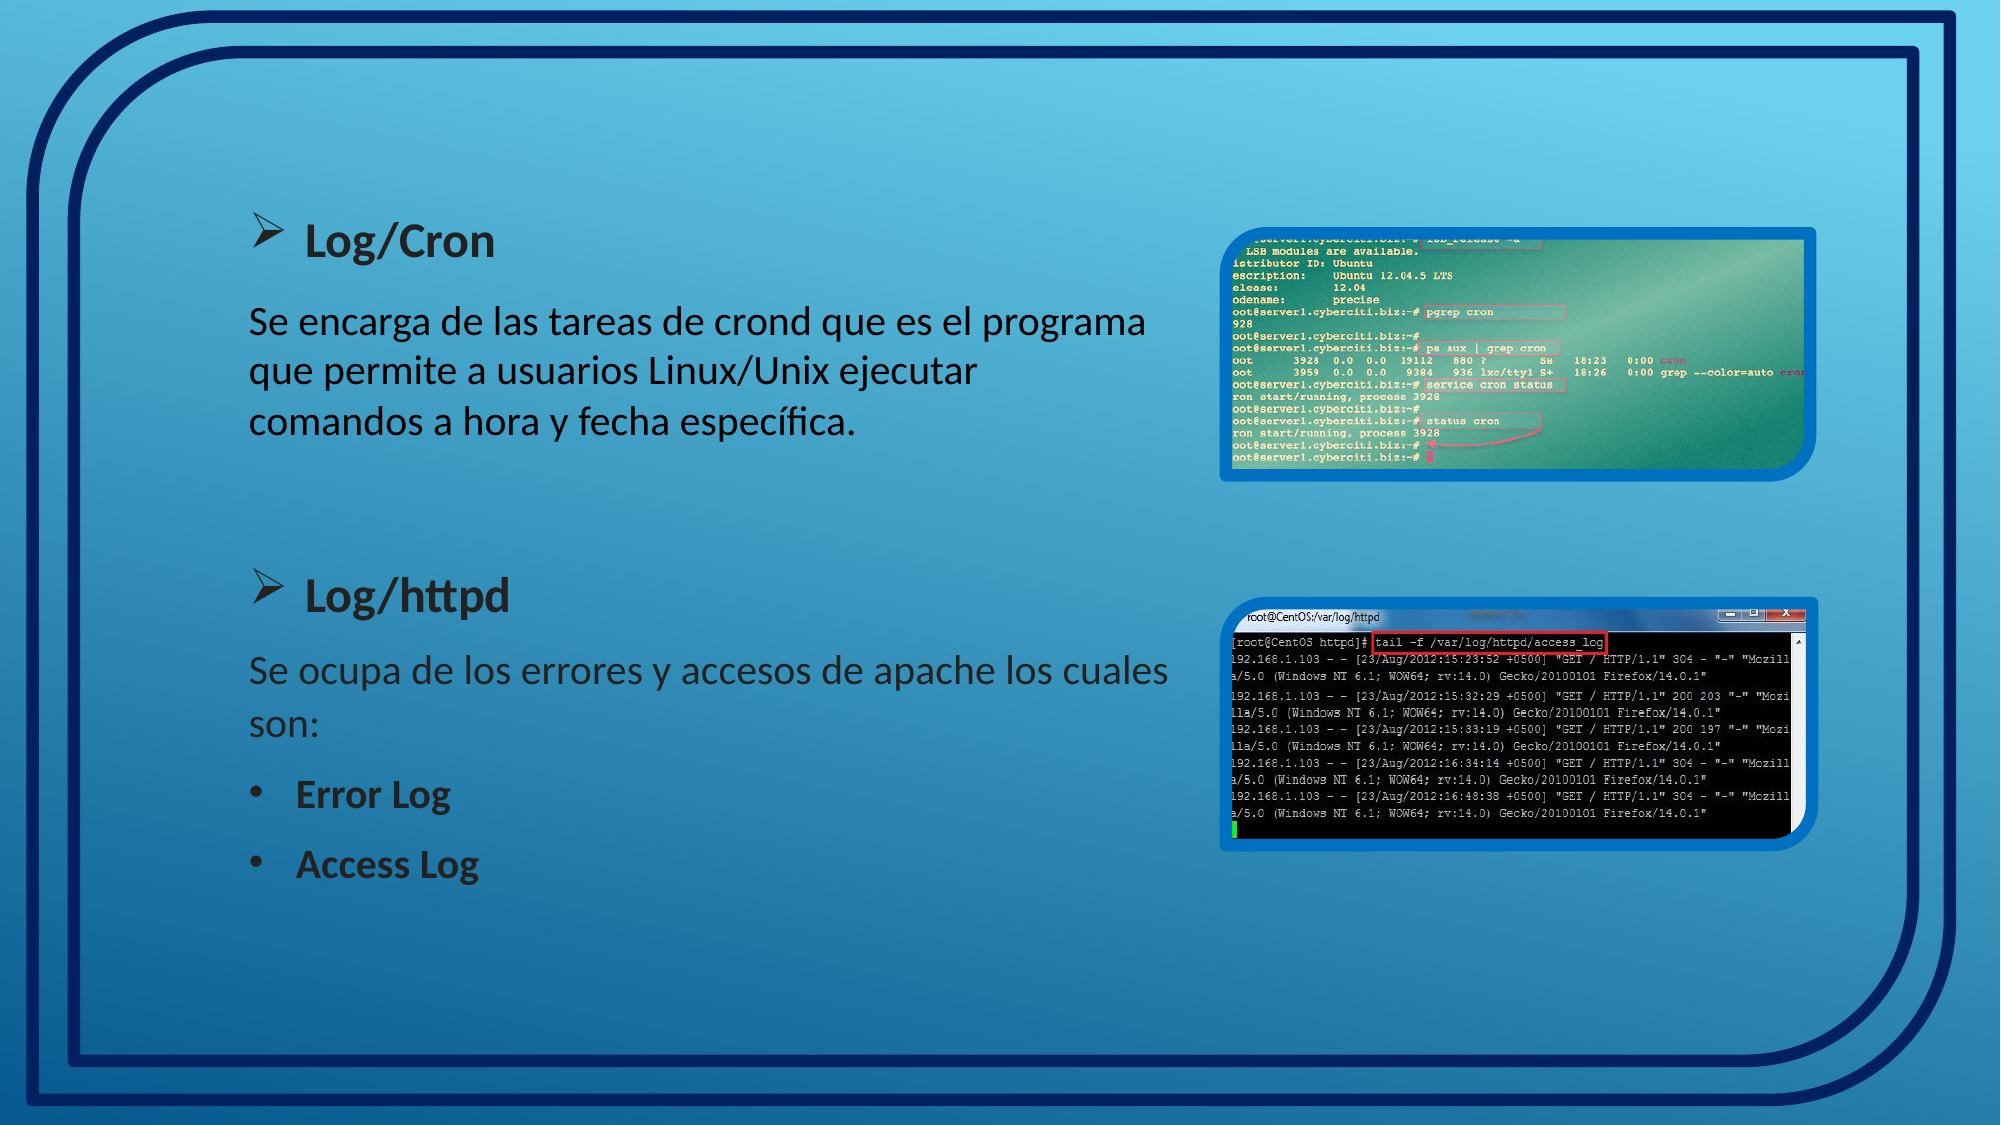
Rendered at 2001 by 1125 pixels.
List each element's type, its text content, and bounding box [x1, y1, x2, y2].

picture [1225, 233, 1811, 476]
picture [1225, 602, 1813, 846]
text_box Log/Cron Se encarga de las tareas de crond que es el programa que permite a usuarios Linux/Unix ejecutar comandos a hora y fecha específica. [234, 199, 1177, 451]
text_box [31, 15, 1952, 1102]
text_box Log/httpd Se ocupa de los errores y accesos de apache los cuales son: Error Log Access Log [234, 550, 1224, 894]
